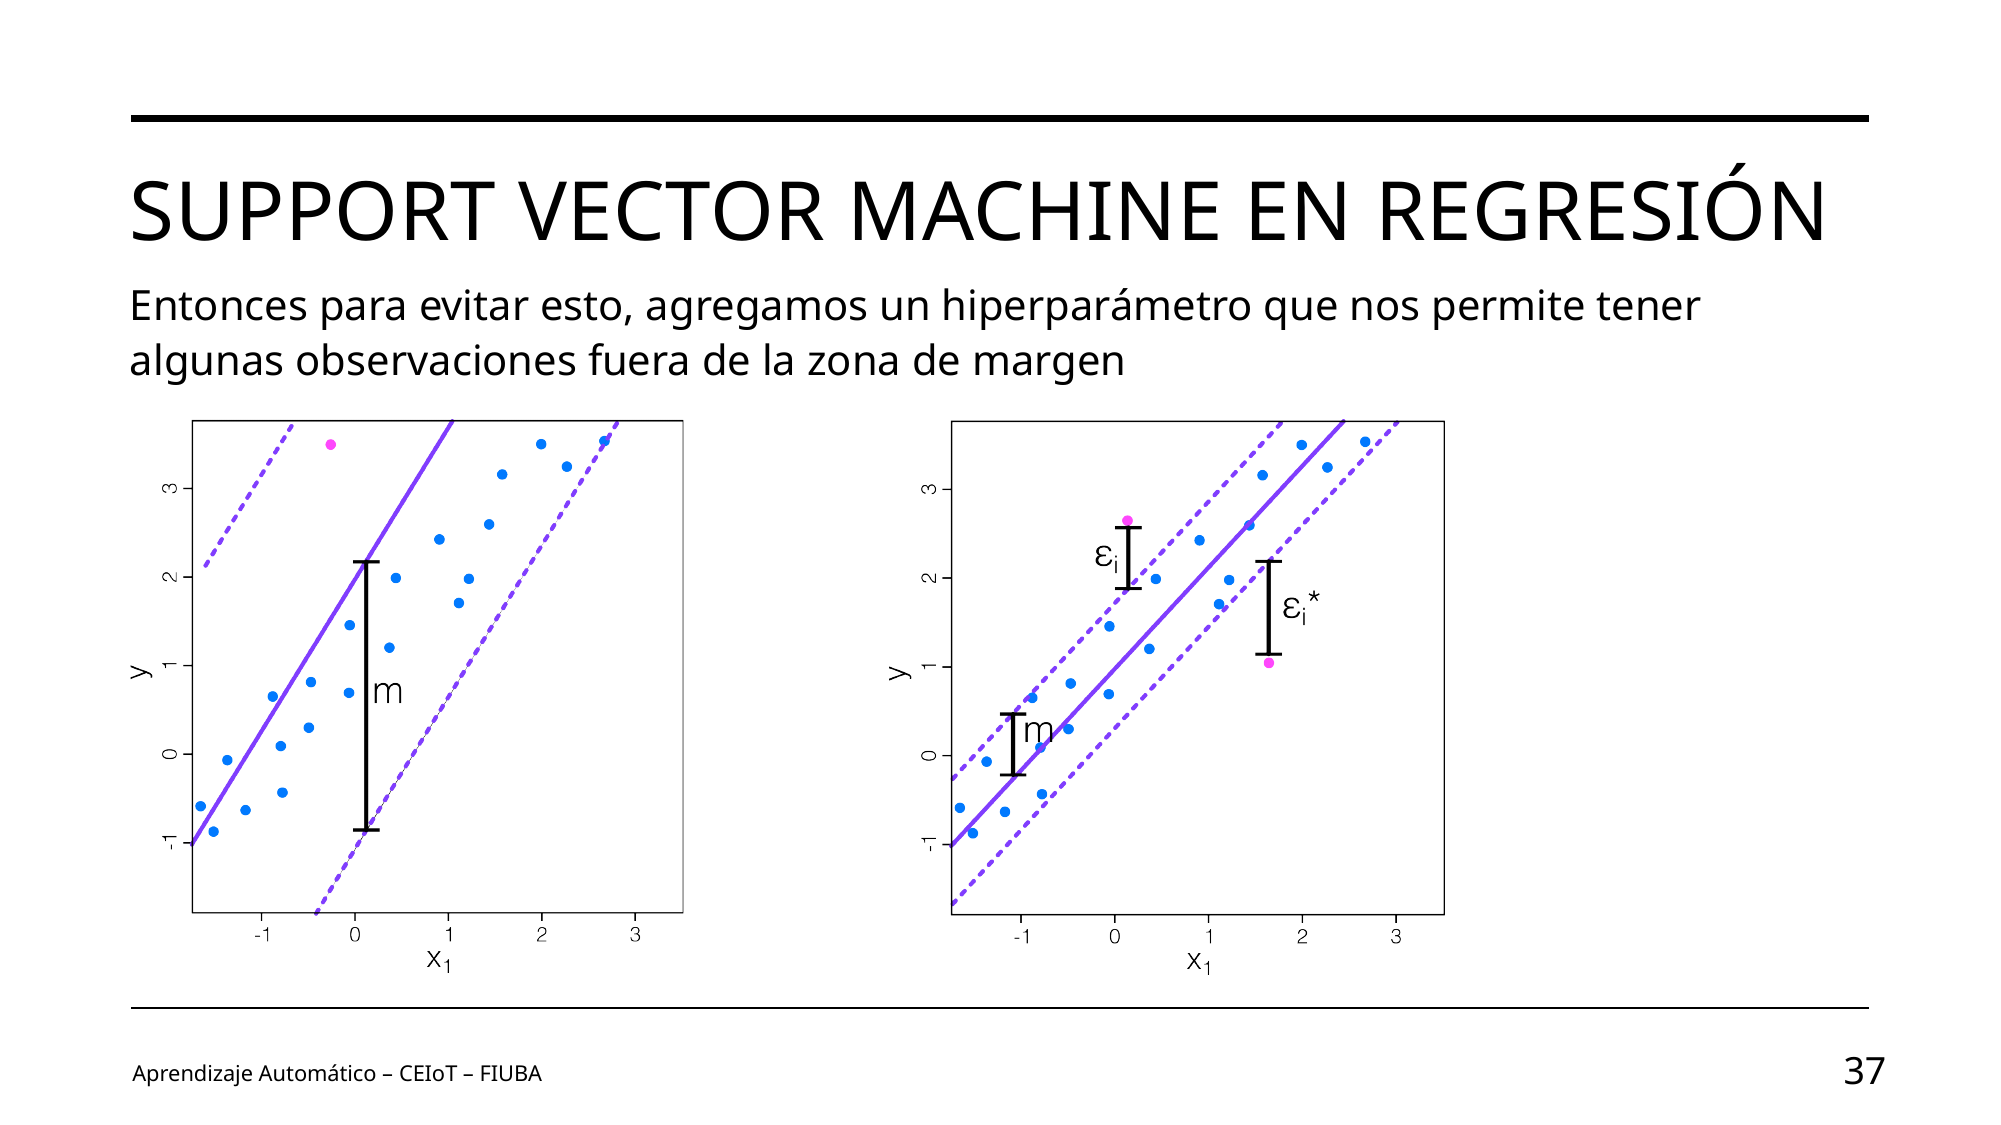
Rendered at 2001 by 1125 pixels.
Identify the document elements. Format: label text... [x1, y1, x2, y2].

picture [889, 419, 1445, 975]
list Entonces para evitar esto, agregamos un hiperparámetro que nos permite tener algunas observaciones fuera de la zona de margen [114, 265, 1869, 973]
title Support Vector Machine en regresión [114, 151, 1869, 265]
picture [130, 419, 684, 973]
footer Aprendizaje Automático – CEIoT – FIUBA [117, 1042, 862, 1103]
slide_number 37 [1791, 1042, 1902, 1103]
